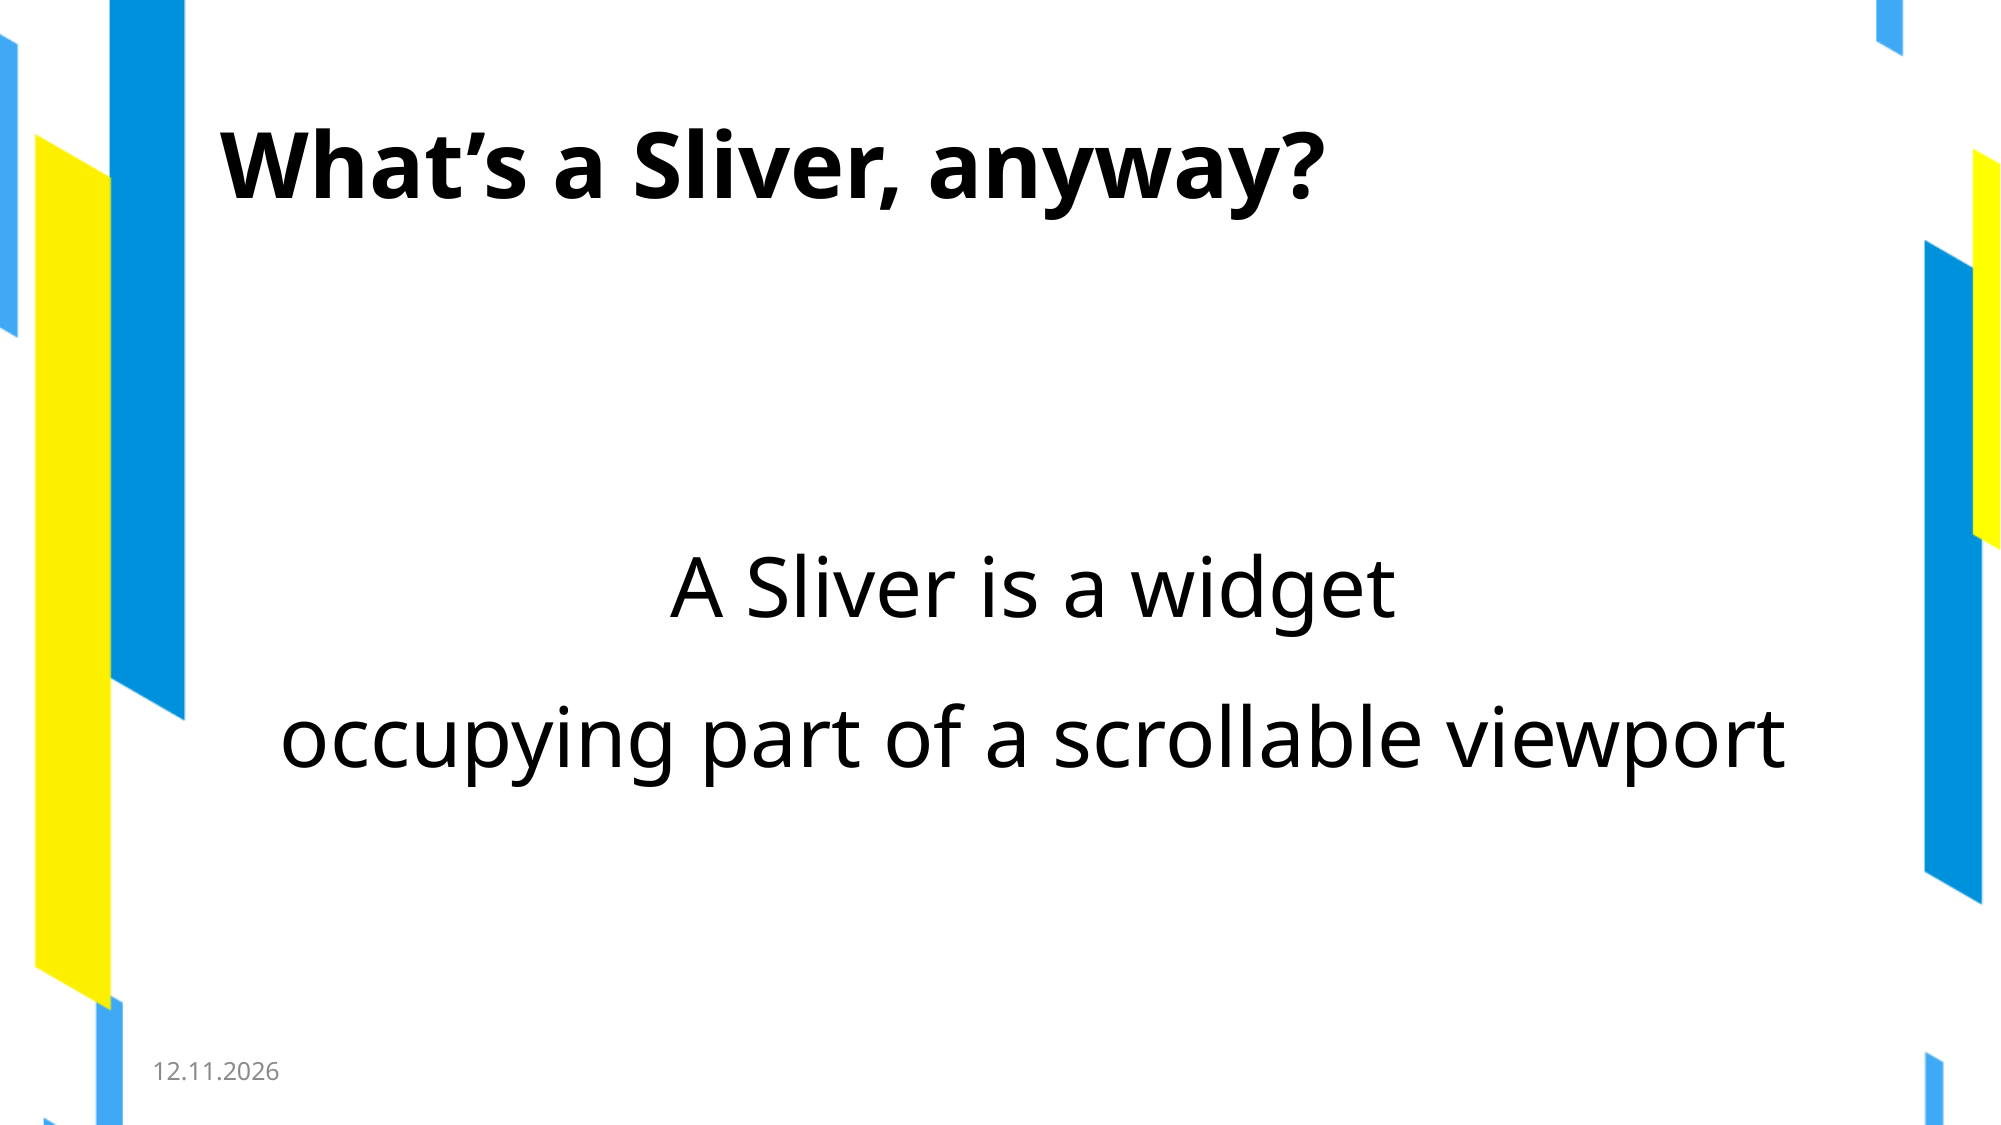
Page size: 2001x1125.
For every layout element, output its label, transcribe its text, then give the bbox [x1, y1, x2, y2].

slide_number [137, 1042, 588, 1103]
picture [0, 0, 2001, 1125]
title What’s a Sliver, anyway? [205, 59, 1863, 277]
list A Sliver is a widget occupying part of a scrollable viewport [205, 277, 1863, 992]
